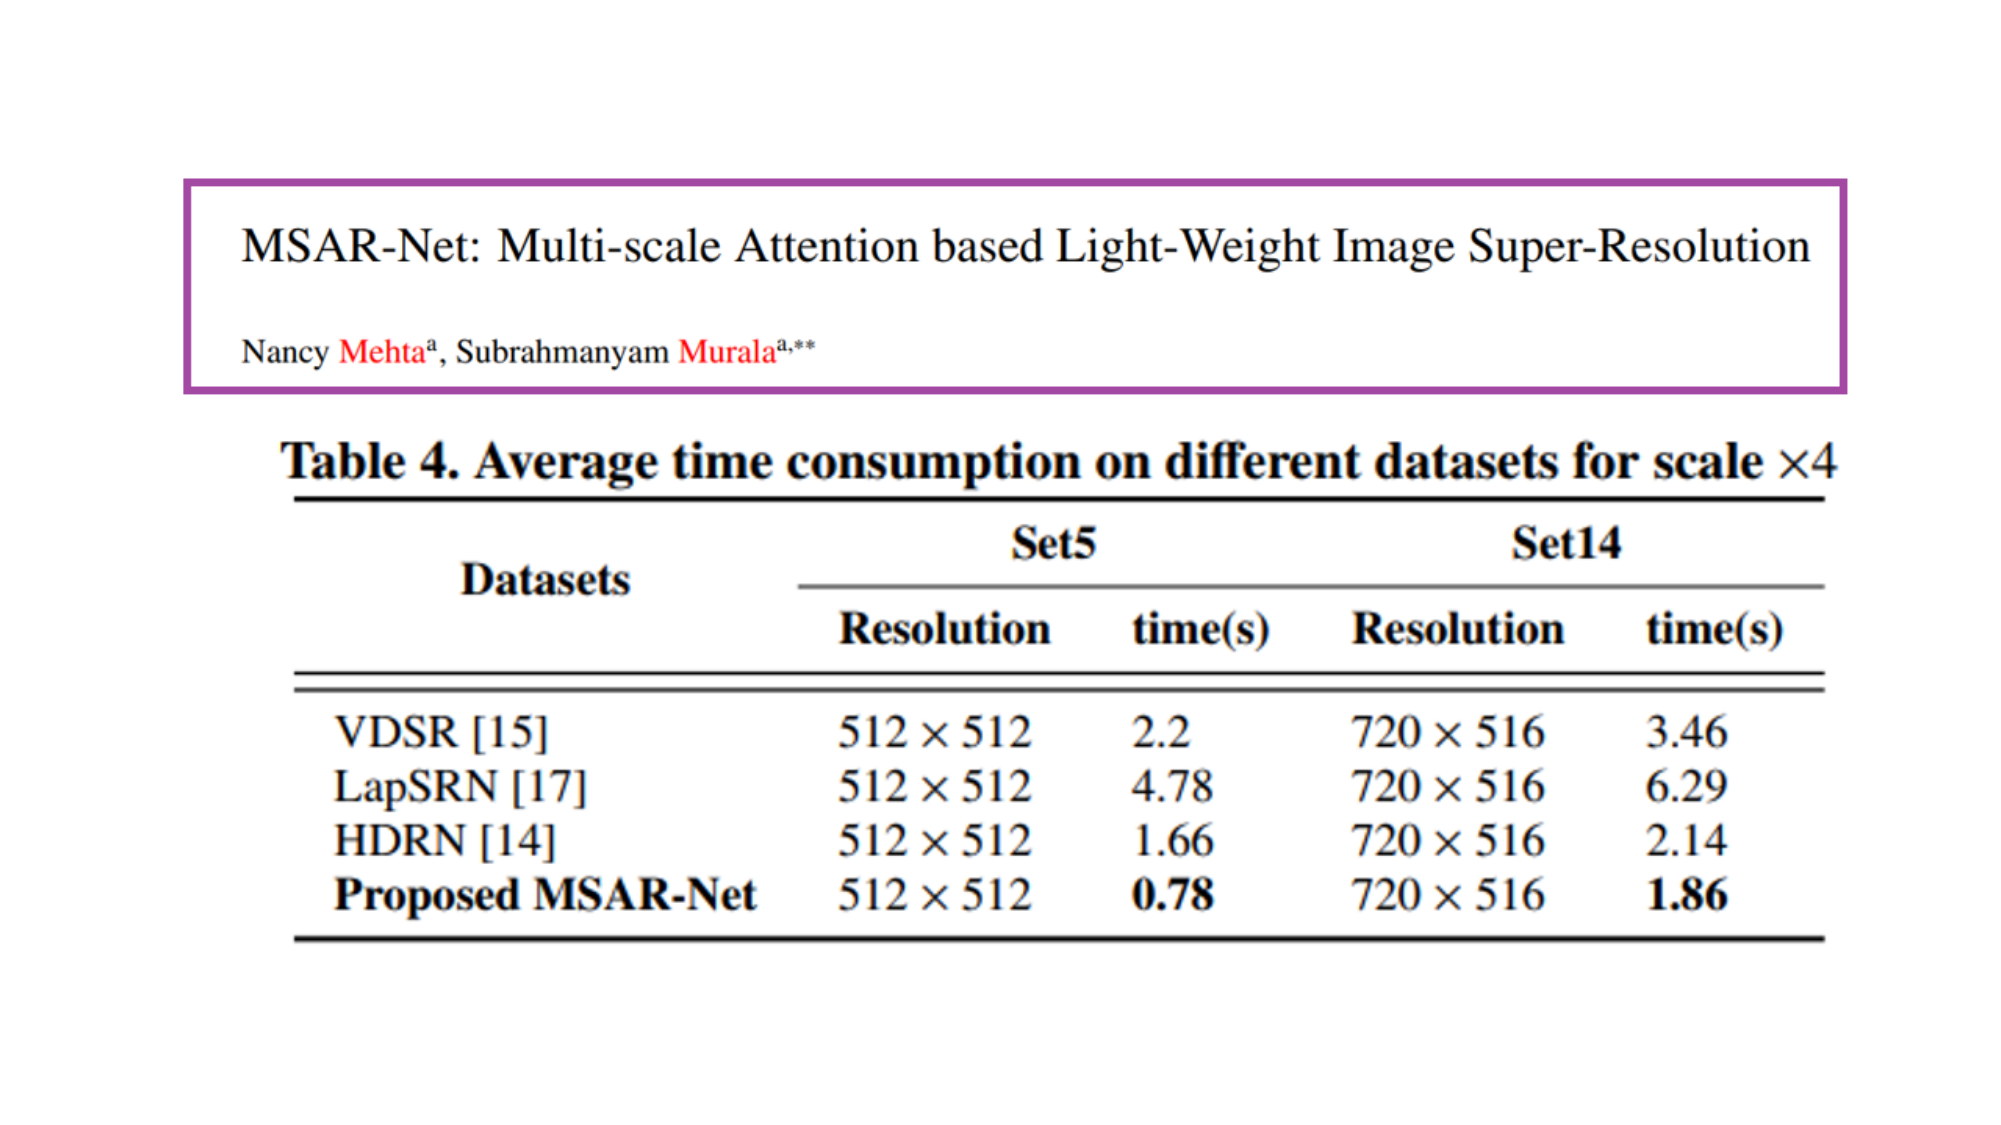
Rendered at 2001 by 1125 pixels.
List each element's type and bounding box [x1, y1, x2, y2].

picture [96, 160, 1904, 964]
